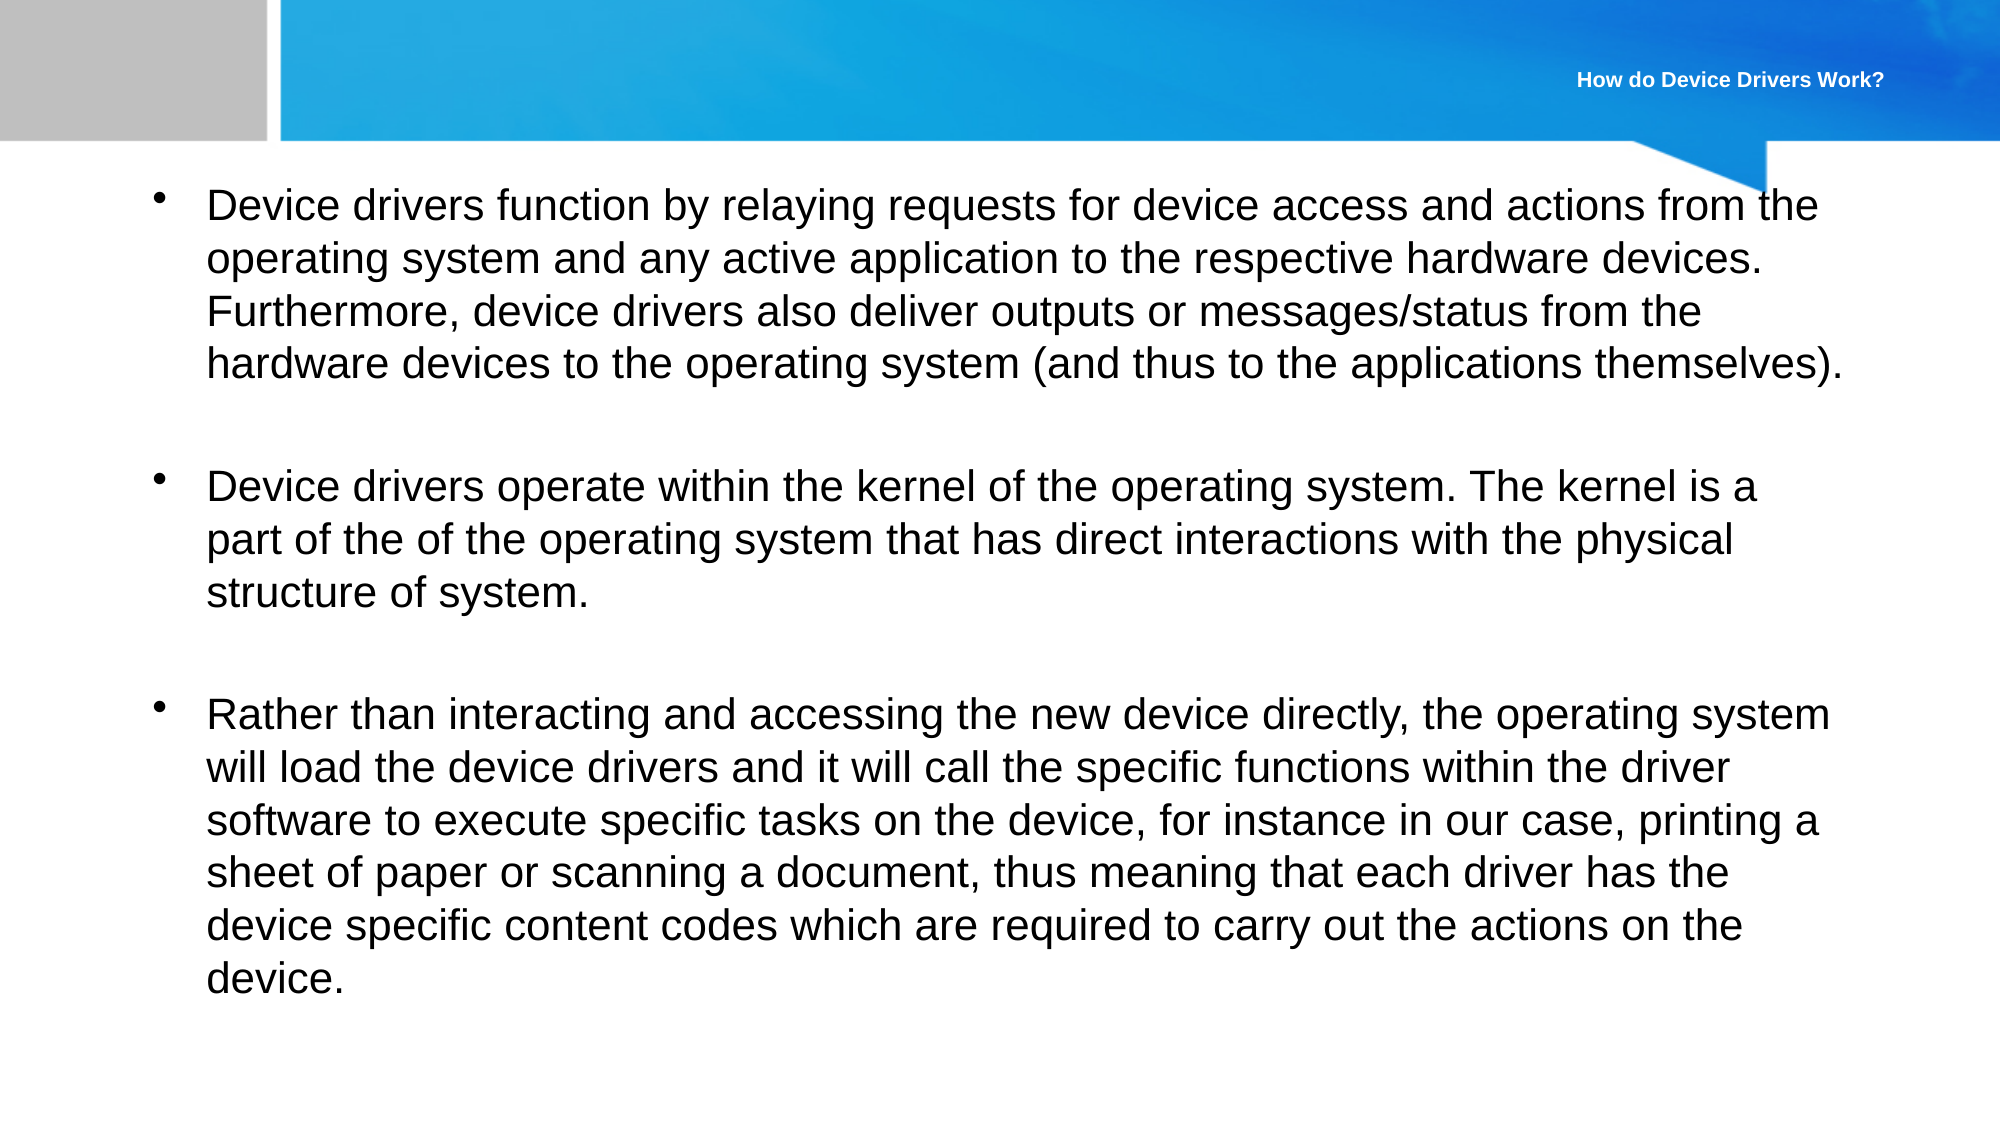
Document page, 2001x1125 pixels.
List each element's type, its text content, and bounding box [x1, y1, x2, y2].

list Device drivers function by relaying requests for device access and actions from the operating system and any active application to the respective hardware devices. Furthermore, device drivers also deliver outputs or messages/status from the hardware devices to the operating system (and thus to the applications themselves). Device drivers operate within the kernel of the operating system. The kernel is a part of the of the operating system that has direct interactions with the physical structure of system. Rather than interacting and accessing the new device directly, the operating system will load the device drivers and it will call the specific functions within the driver software to execute specific tasks on the device, for instance in our case, printing a sheet of paper or scanning a document, thus meaning that each driver has the device specific content codes which are required to carry out the actions on the device. [137, 141, 1863, 1086]
title How do Device Drivers Work? [99, 30, 1901, 127]
picture [0, 0, 2000, 1125]
